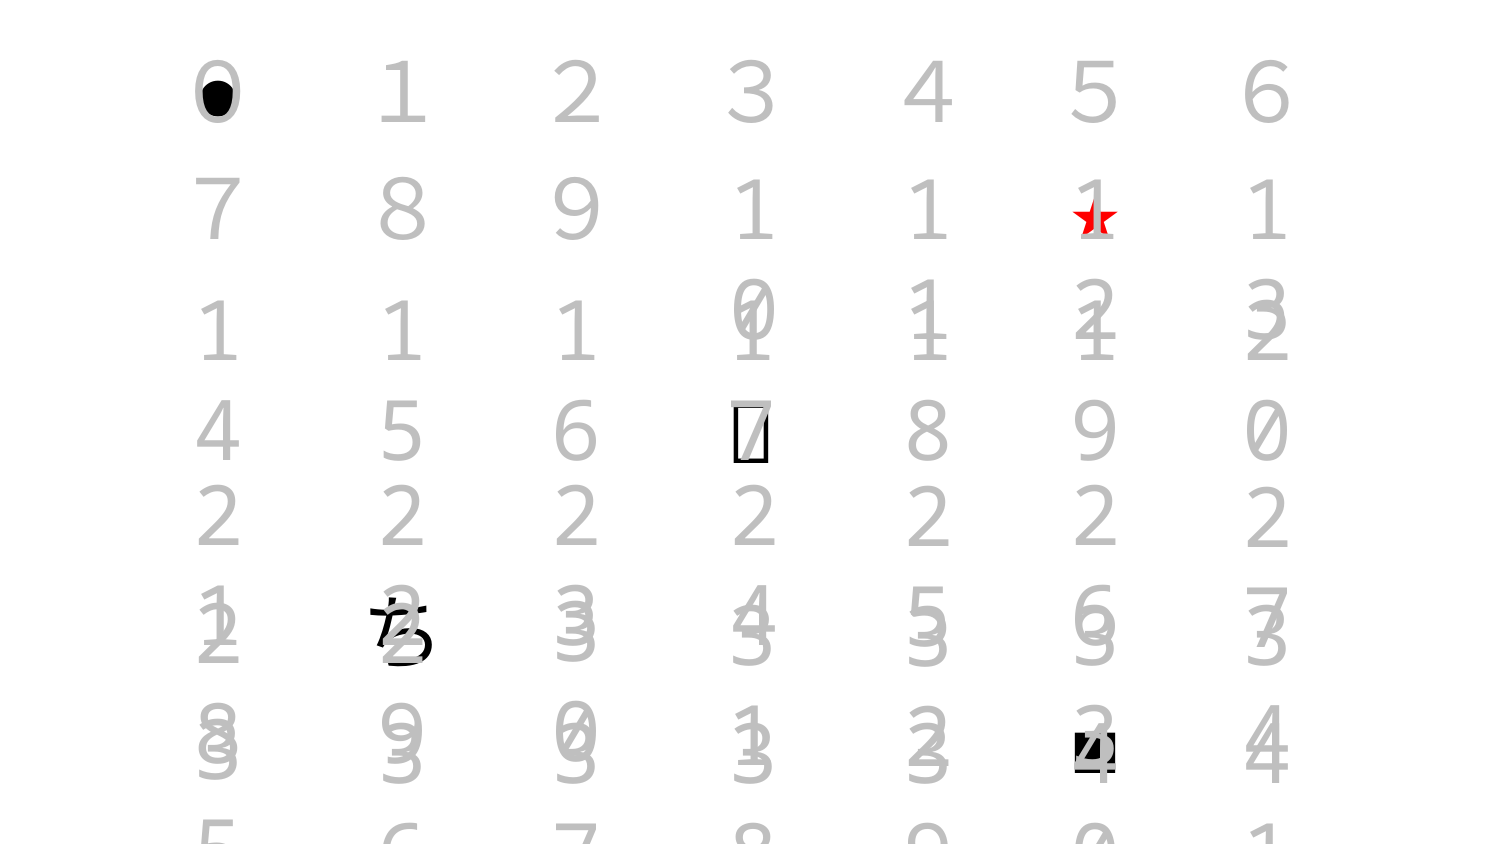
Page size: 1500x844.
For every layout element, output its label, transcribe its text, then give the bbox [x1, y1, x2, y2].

text_box 31 [693, 574, 812, 693]
text_box 20 [1208, 269, 1327, 388]
text_box 26 [1036, 454, 1155, 573]
text_box 24 [695, 454, 814, 573]
text_box 17 [692, 269, 811, 388]
text_box 35 [159, 689, 278, 808]
text_box 32 [869, 576, 988, 692]
text_box 14 [159, 269, 278, 388]
text_box 22 [343, 454, 462, 573]
text_box 19 [1036, 269, 1155, 388]
text_box ２ [517, 32, 636, 151]
text_box 34 [1208, 575, 1327, 692]
text_box 37 [517, 692, 636, 811]
text_box ８ [343, 151, 462, 267]
text_box 36 [343, 692, 462, 811]
text_box ３ [693, 32, 812, 151]
text_box 38 [694, 692, 813, 811]
text_box 18 [869, 269, 988, 388]
text_box ６ [1208, 32, 1327, 148]
text_box ５ [1036, 32, 1155, 151]
text_box ０ [159, 32, 278, 151]
text_box 25 [869, 456, 988, 575]
text_box 30 [517, 574, 636, 690]
text_box 40 [1036, 692, 1155, 811]
text_box 39 [869, 692, 988, 811]
text_box 15 [343, 269, 462, 388]
text_box ９ [517, 151, 636, 267]
text_box 21 [159, 454, 278, 573]
text_box １ [343, 32, 462, 151]
text_box 23 [517, 455, 636, 574]
text_box 13 [1208, 148, 1327, 267]
text_box 41 [1208, 692, 1327, 811]
text_box 11 [869, 151, 988, 267]
text_box ７ [159, 151, 278, 267]
text_box 12 [1036, 151, 1155, 267]
text_box 16 [517, 269, 636, 388]
text_box 10 [695, 148, 814, 267]
text_box 28 [159, 573, 278, 689]
text_box 29 [343, 573, 462, 691]
text_box 33 [1036, 574, 1155, 692]
text_box ➕ [671, 362, 832, 497]
text_box ４ [869, 32, 988, 151]
text_box 27 [1208, 457, 1327, 575]
